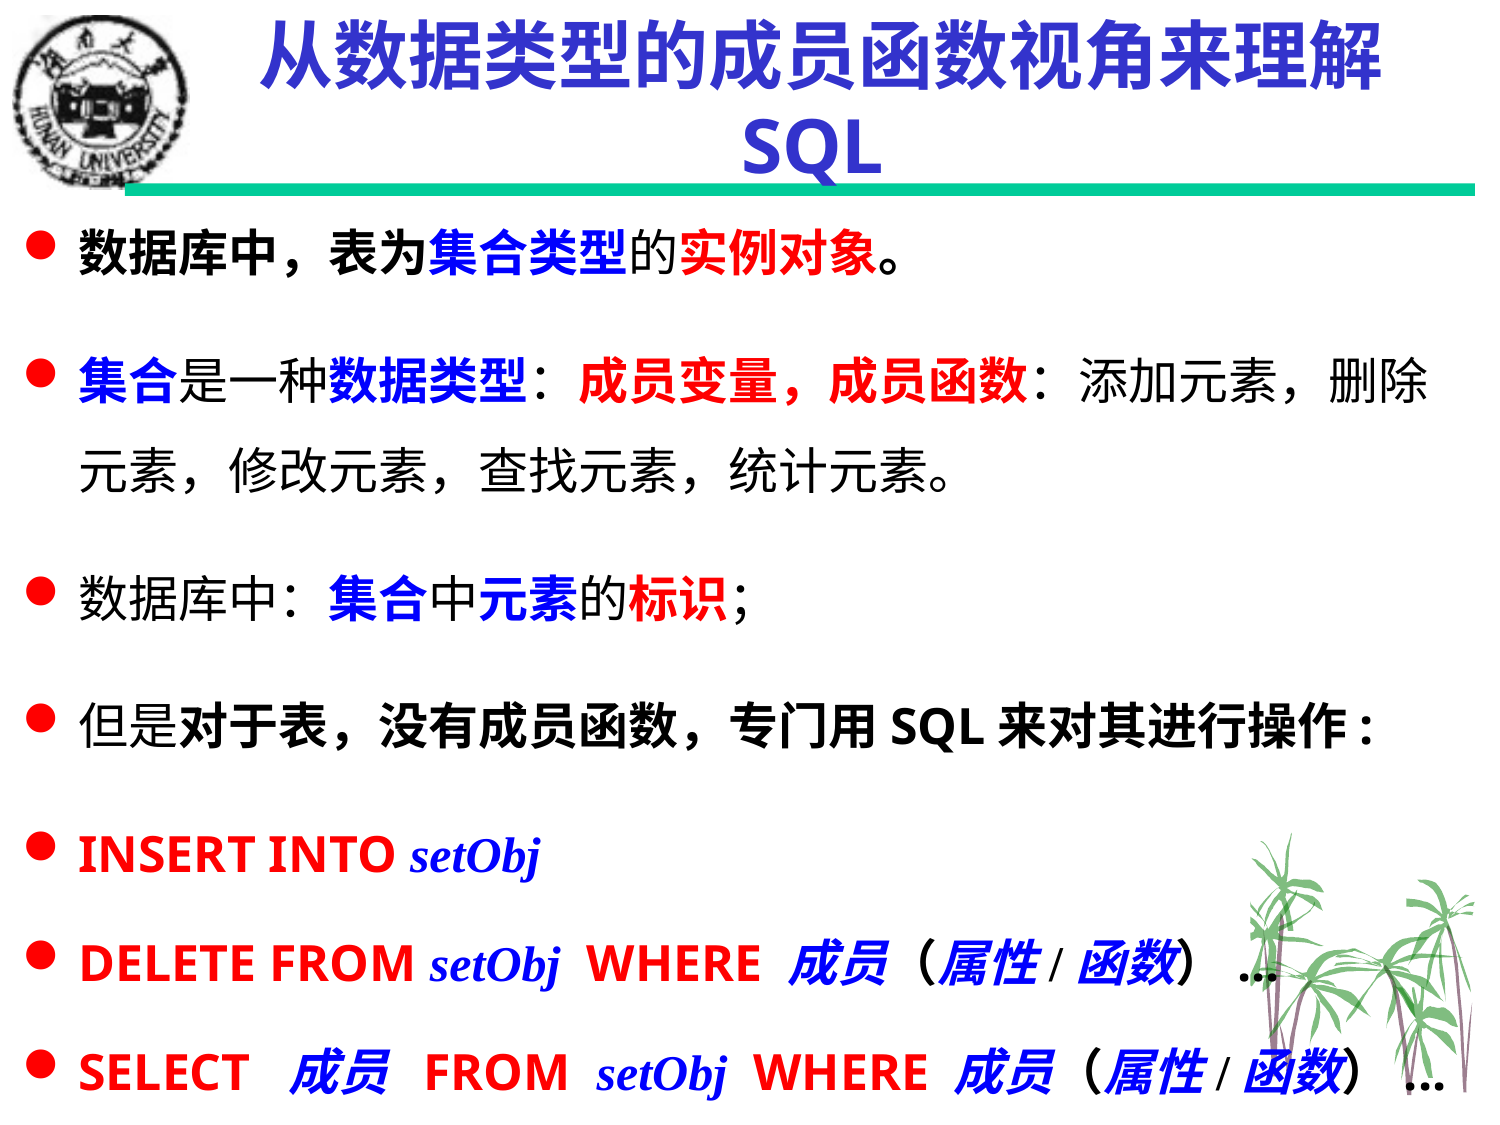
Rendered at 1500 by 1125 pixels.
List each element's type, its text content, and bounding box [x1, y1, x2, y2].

title 从数据类型的成员函数视角来理解SQL [138, 23, 1487, 174]
list 数据库中，表为集合类型的实例对象。 集合是一种数据类型：成员变量，成员函数：添加元素，删除元素，修改元素，查找元素，统计元素。 数据库中：集合中元素的标识； 但是对于表，没有成员函数，专门用SQL来对其进行操作: INSERT INTO setObj DELETE FROM setObj WHERE 成员（属性/函数）... SELECT 成员 FROM setObj WHERE 成员（属性/函数）... [6, 184, 1487, 1125]
picture [12, 15, 190, 184]
